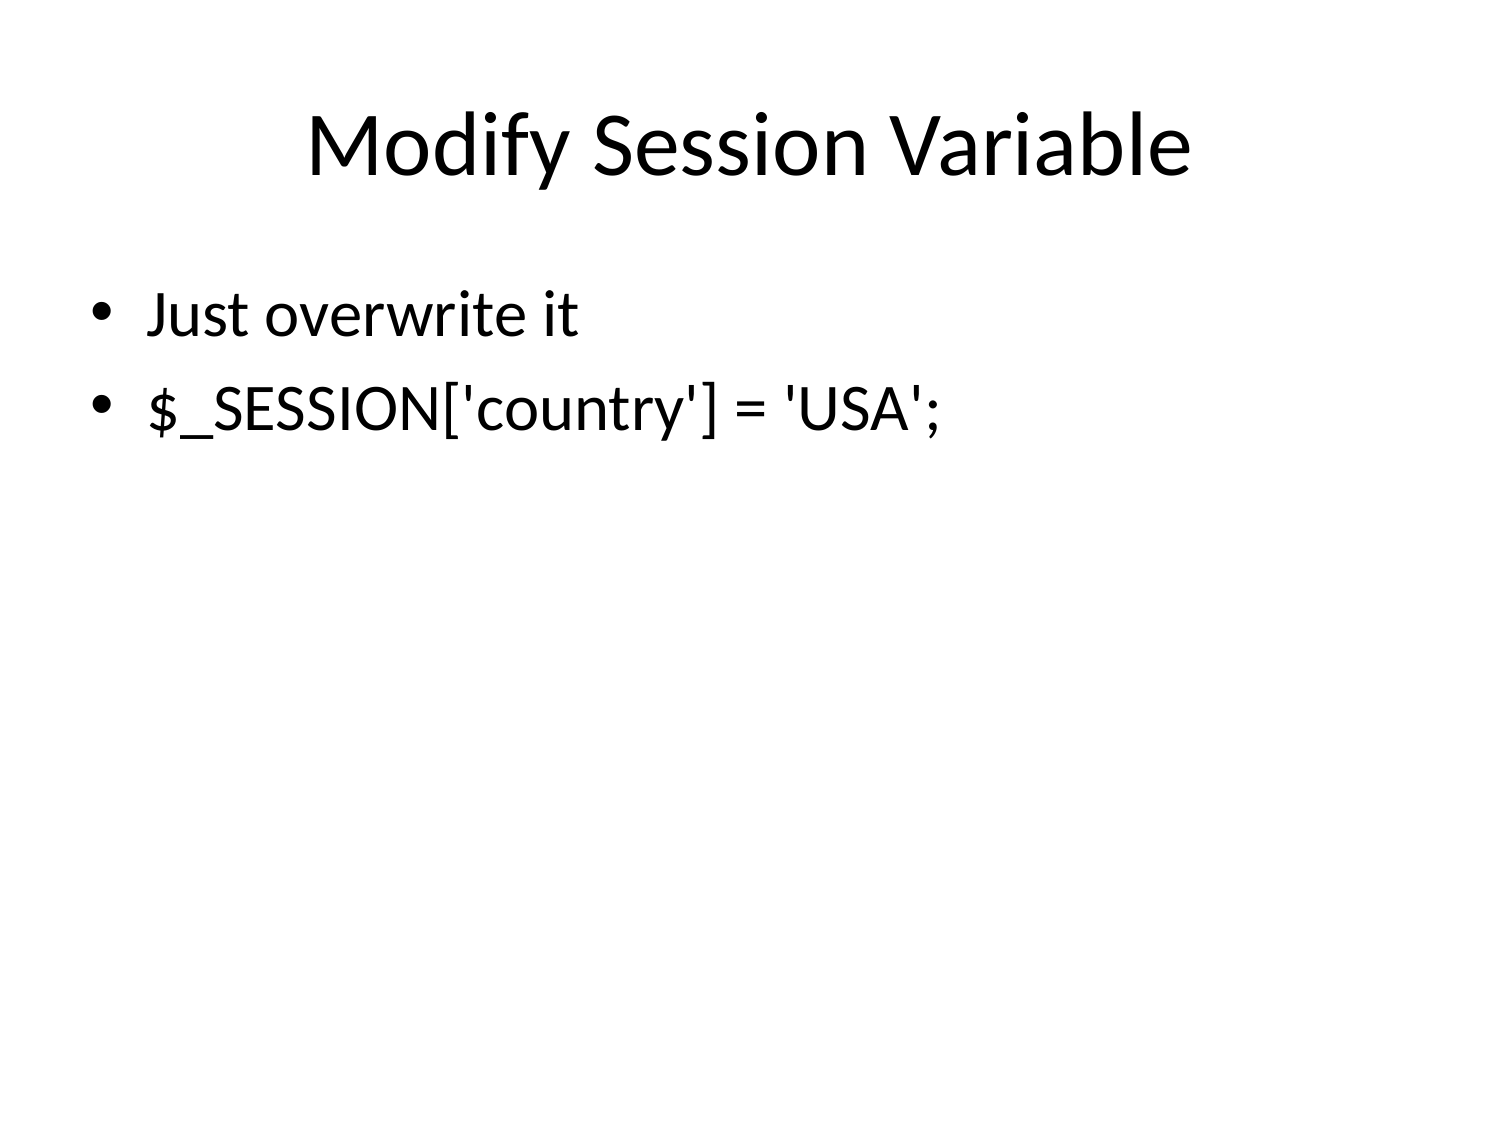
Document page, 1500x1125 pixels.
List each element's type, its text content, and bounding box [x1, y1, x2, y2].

list Just overwrite it $_SESSION['country'] = 'USA'; [75, 262, 1425, 1005]
title Modify Session Variable [75, 45, 1425, 233]
